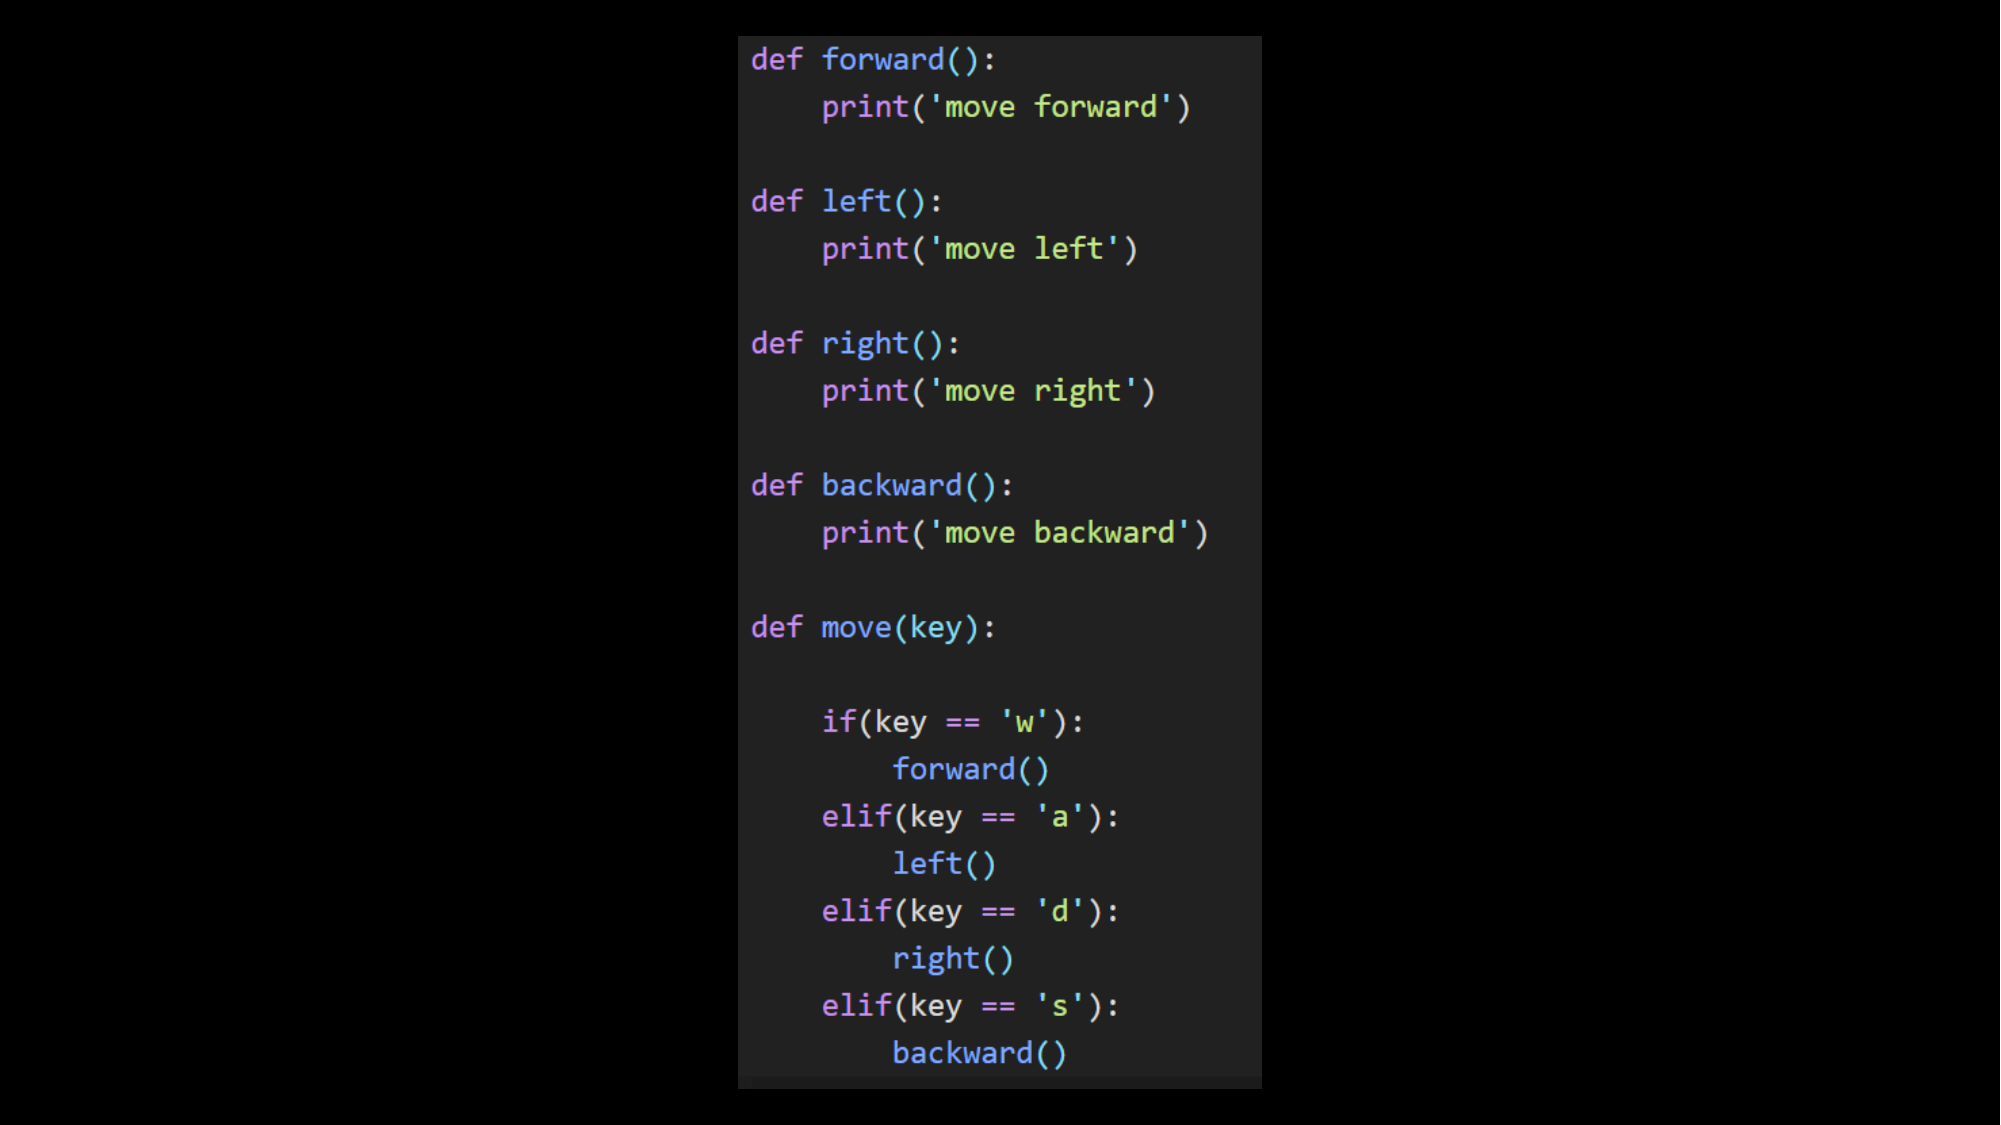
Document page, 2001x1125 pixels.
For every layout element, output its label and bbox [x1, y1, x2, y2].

picture [738, 36, 1262, 1089]
